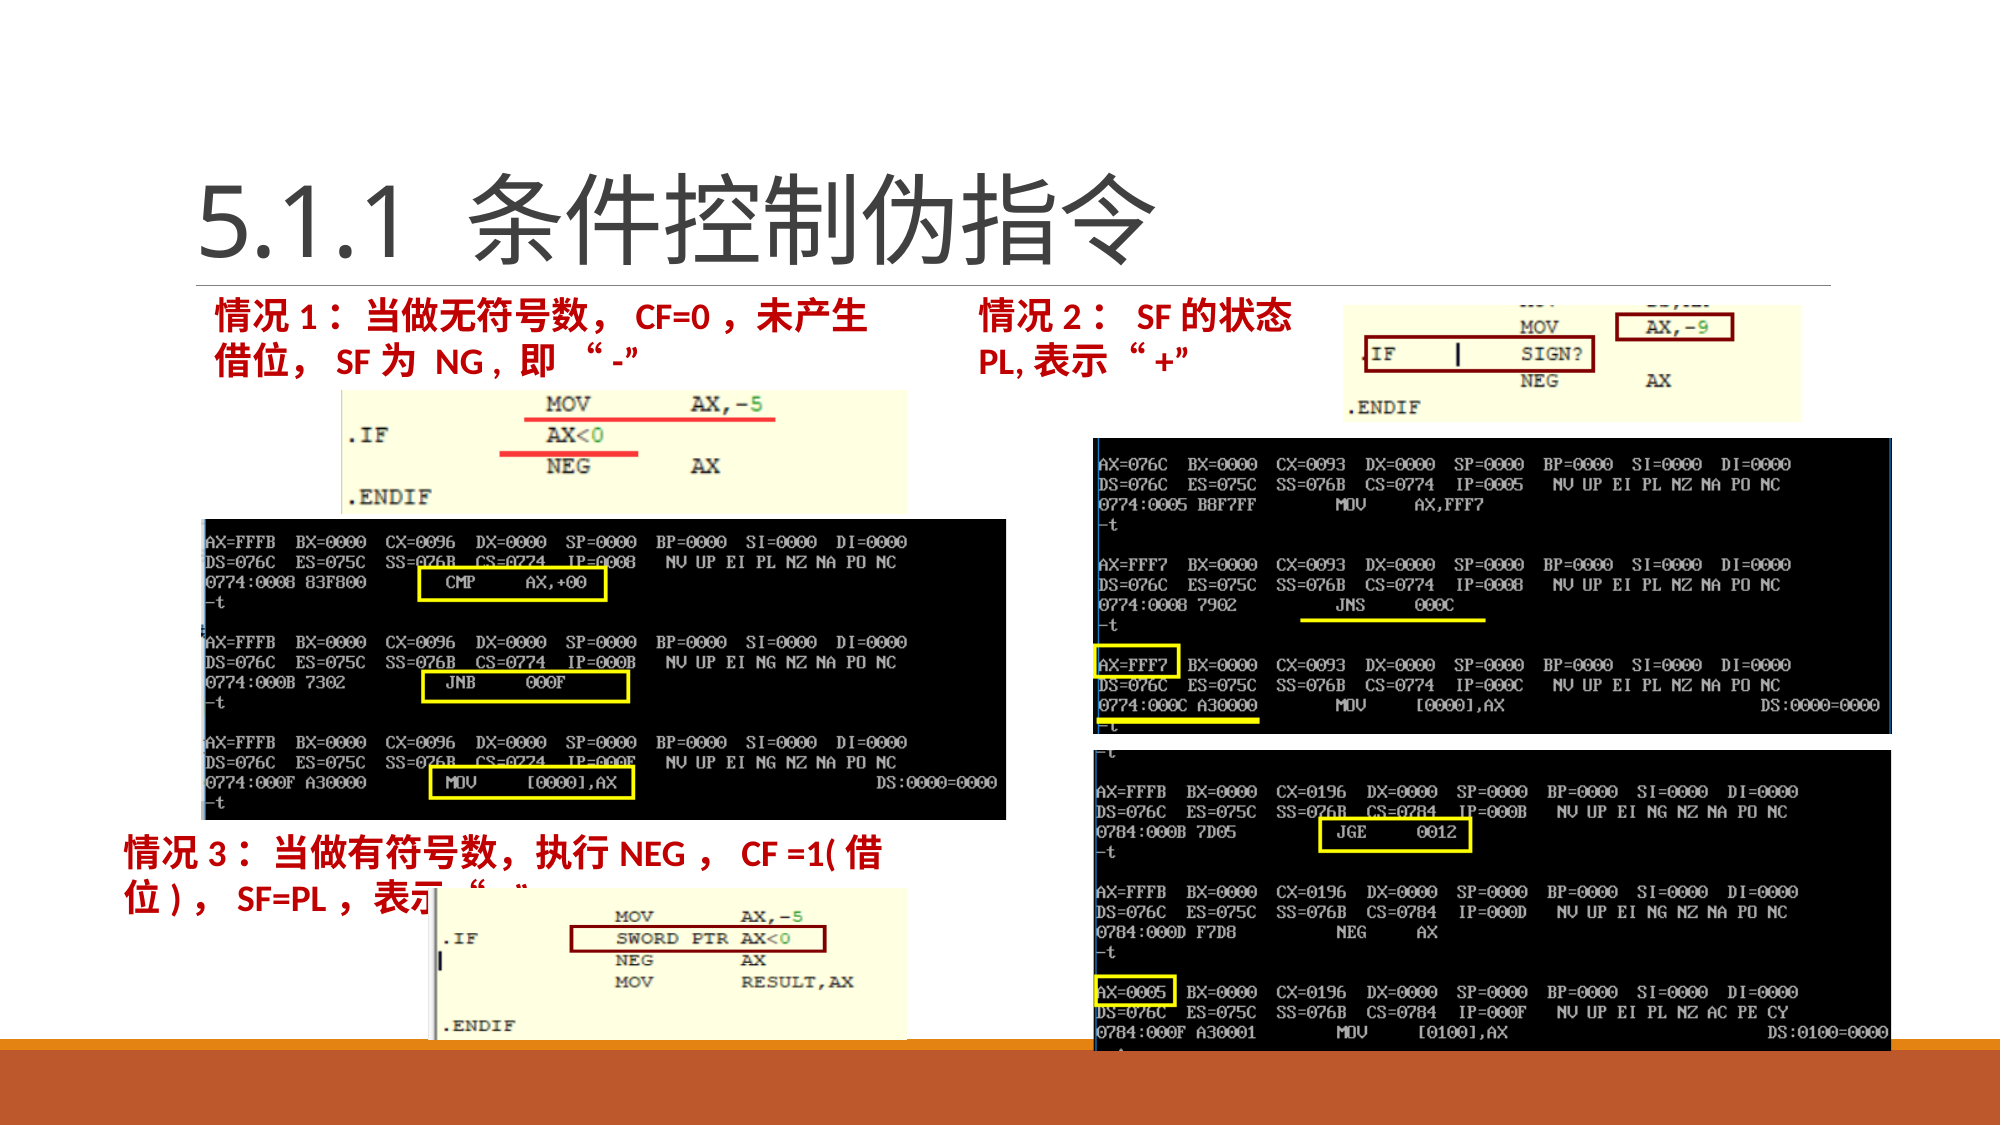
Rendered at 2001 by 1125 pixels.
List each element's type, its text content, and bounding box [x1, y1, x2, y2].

picture [200, 519, 1007, 821]
picture [341, 390, 907, 514]
picture [1093, 749, 1892, 1051]
picture [1343, 304, 1801, 422]
title 5.1.1 条件控制伪指令 [180, 47, 1830, 285]
text_box 情况3：当做有符号数，执行NEG，CF =1(借位)，SF=PL，表示“+” [108, 821, 1049, 926]
text_box 情况2：SF的状态PL,表示“+” [963, 284, 1334, 390]
picture [428, 888, 907, 1041]
text_box 情况1：当做无符号数，CF=0，未产生借位，SF为 NG , 即 “-” [199, 284, 917, 390]
picture [1093, 437, 1892, 734]
